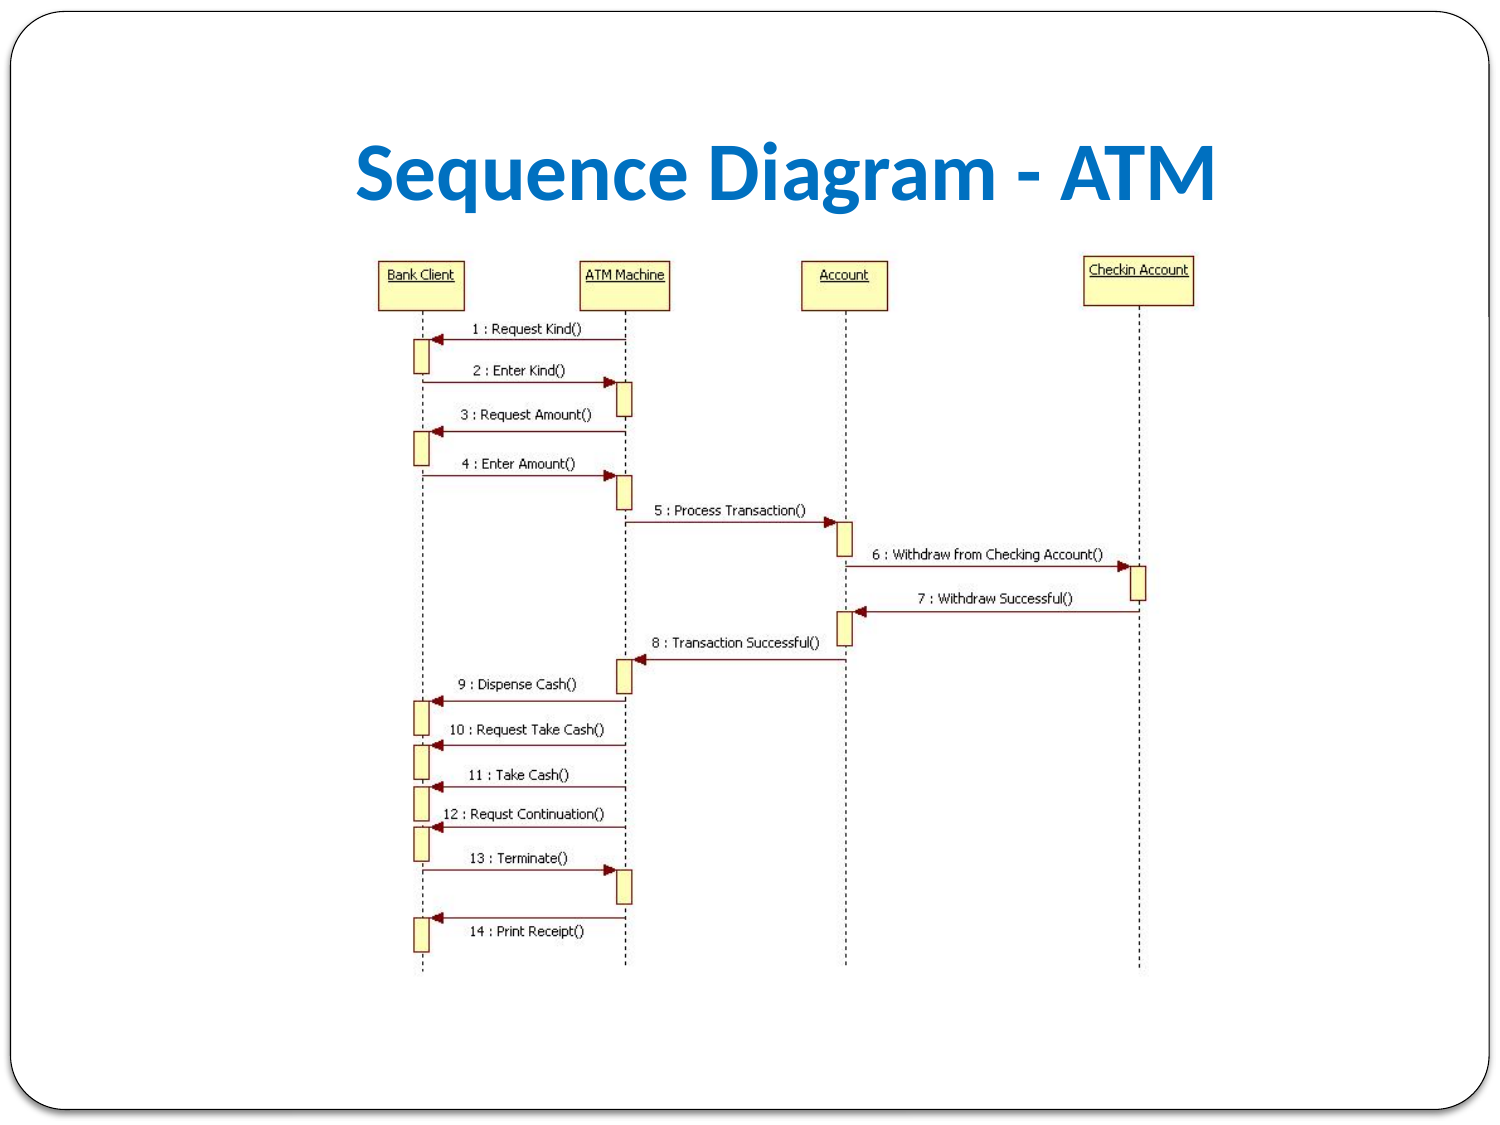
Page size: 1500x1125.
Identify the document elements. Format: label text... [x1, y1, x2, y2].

title Sequence Diagram - ATM [150, 45, 1425, 233]
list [353, 237, 1222, 988]
